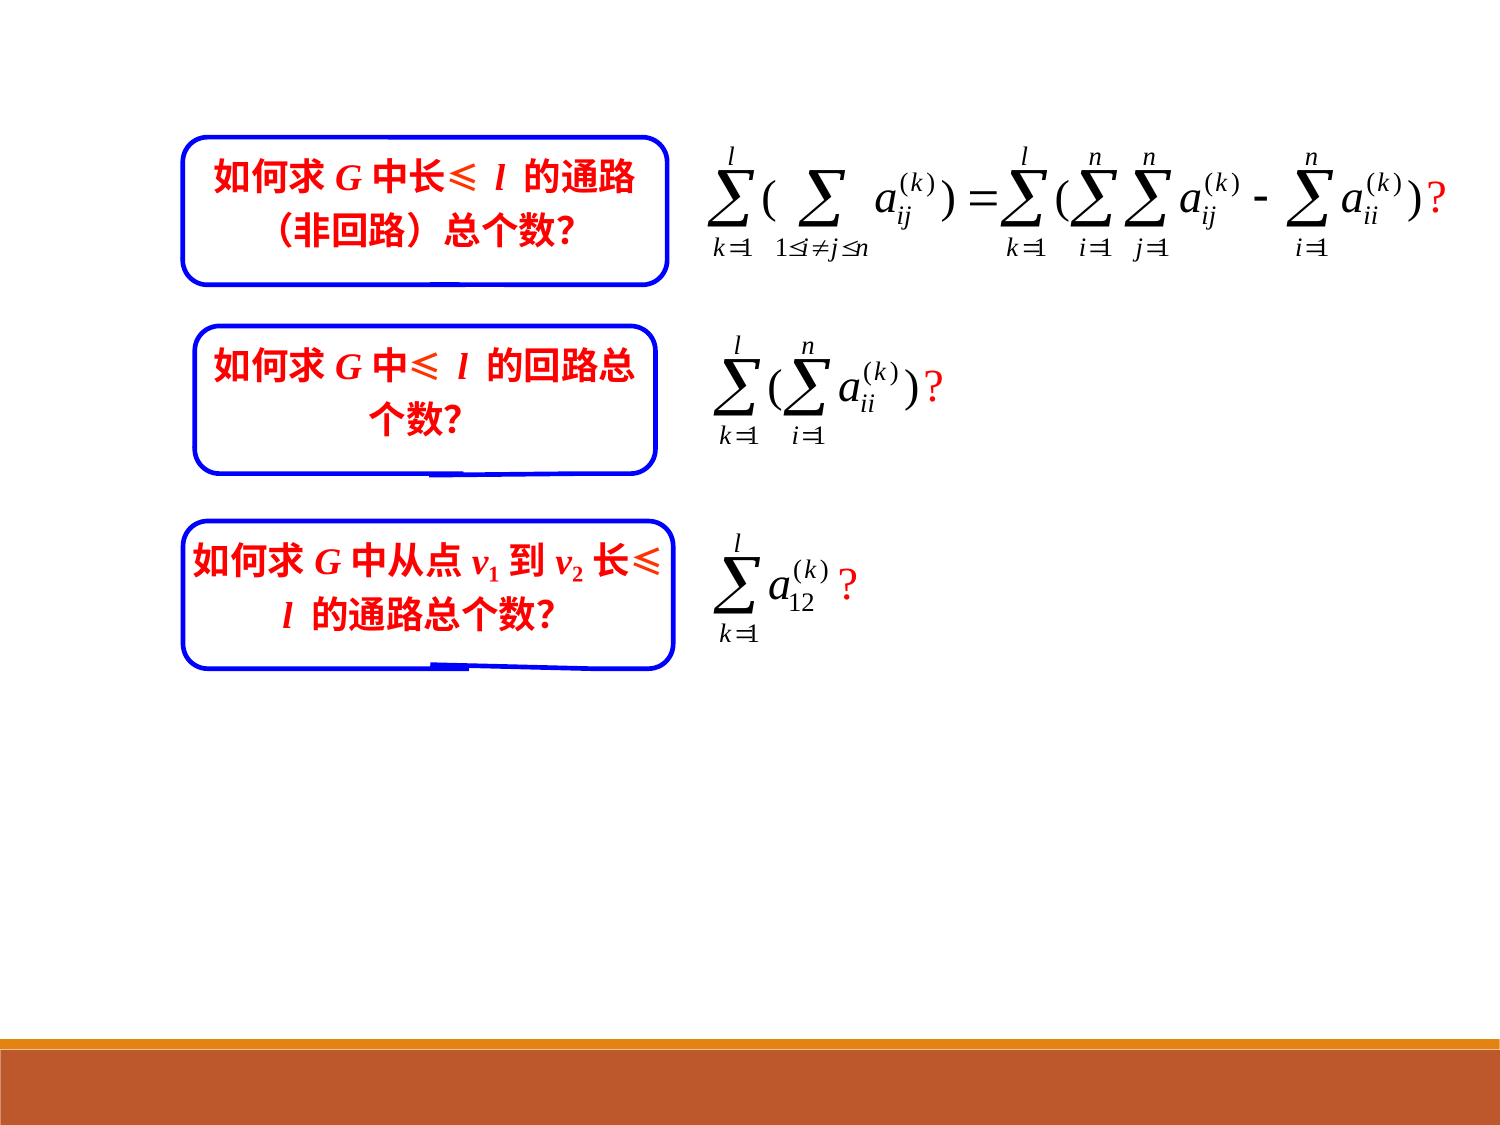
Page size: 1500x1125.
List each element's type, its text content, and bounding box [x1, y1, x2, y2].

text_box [708, 325, 949, 454]
text_box 如何求G中长≤ l 的通路 （非回路）总个数？ [182, 137, 668, 285]
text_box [702, 136, 958, 271]
text_box 如何求G中≤ l 的回路总个数？ [194, 325, 656, 476]
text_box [708, 523, 863, 652]
text_box 如何求G中从点v₁到v₂长≤ l 的通路总个数？ [183, 520, 674, 669]
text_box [959, 136, 1454, 271]
